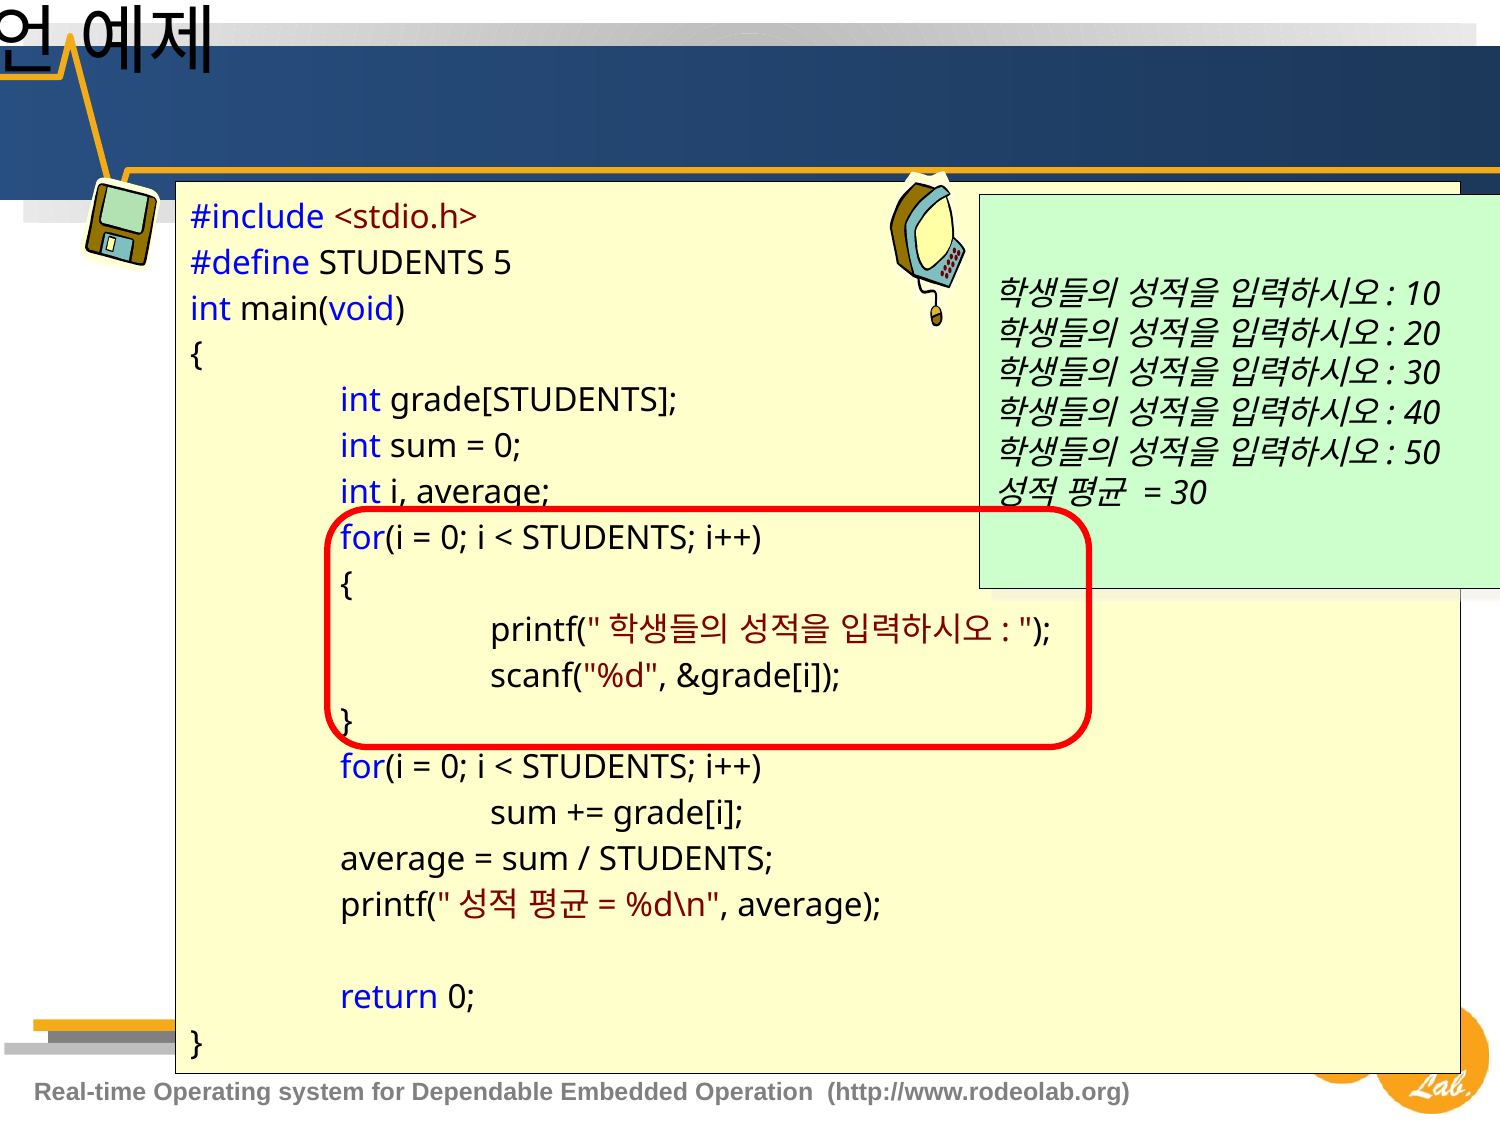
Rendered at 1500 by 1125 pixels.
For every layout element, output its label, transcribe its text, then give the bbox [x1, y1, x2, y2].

text_box 학생들의 성적을 입력하시오: 10 학생들의 성적을 입력하시오: 20 학생들의 성적을 입력하시오: 30 학생들의 성적을 입력하시오: 40 학생들의 성적을 입력하시오: 50 성적 평균 = 30 [979, 194, 1500, 589]
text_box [887, 171, 968, 338]
text_box [327, 508, 1089, 748]
text_box #include <stdio.h> #define STUDENTS 5 int main(void) { int grade[STUDENTS]; int sum = 0; int i, average; for(i = 0; i < STUDENTS; i++) { printf("학생들의 성적을 입력하시오: "); scanf("%d", &grade[i]); } for(i = 0; i < STUDENTS; i++) sum += grade[i]; average = sum / STUDENTS; printf("성적 평균= %d\n", average); return 0; } [175, 181, 1460, 1074]
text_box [79, 177, 161, 272]
picture [1253, 994, 1489, 1114]
